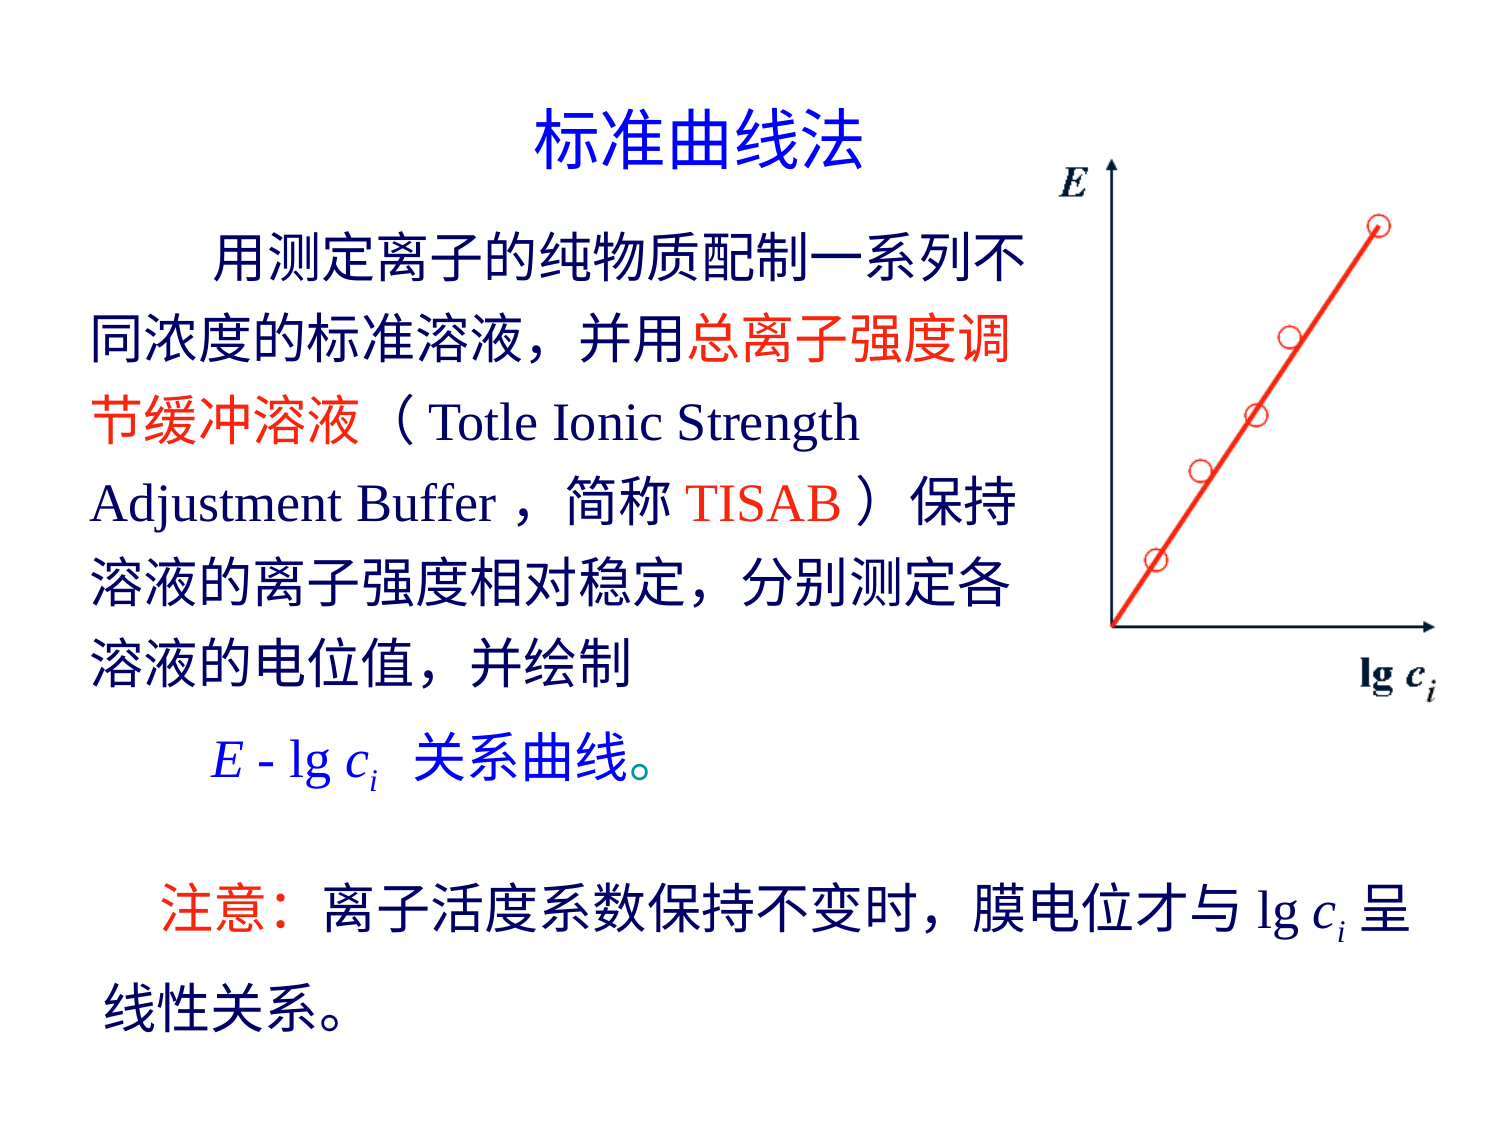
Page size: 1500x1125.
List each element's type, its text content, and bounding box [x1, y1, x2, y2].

picture [1045, 148, 1468, 705]
text_box 用测定离子的纯物质配制一系列不同浓度的标准溶液，并用总离子强度调节缓冲溶液（Totle Ionic Strength Adjustment Buffer，简称TISAB）保持溶液的离子强度相对稳定，分别测定各溶液的电位值，并绘制 E - lg ci 关系曲线。 [74, 199, 1050, 806]
text_box 注意：离子活度系数保持不变时，膜电位才与lg ci呈线性关系。 [87, 837, 1450, 1047]
title 标准曲线法 [62, 99, 1338, 177]
